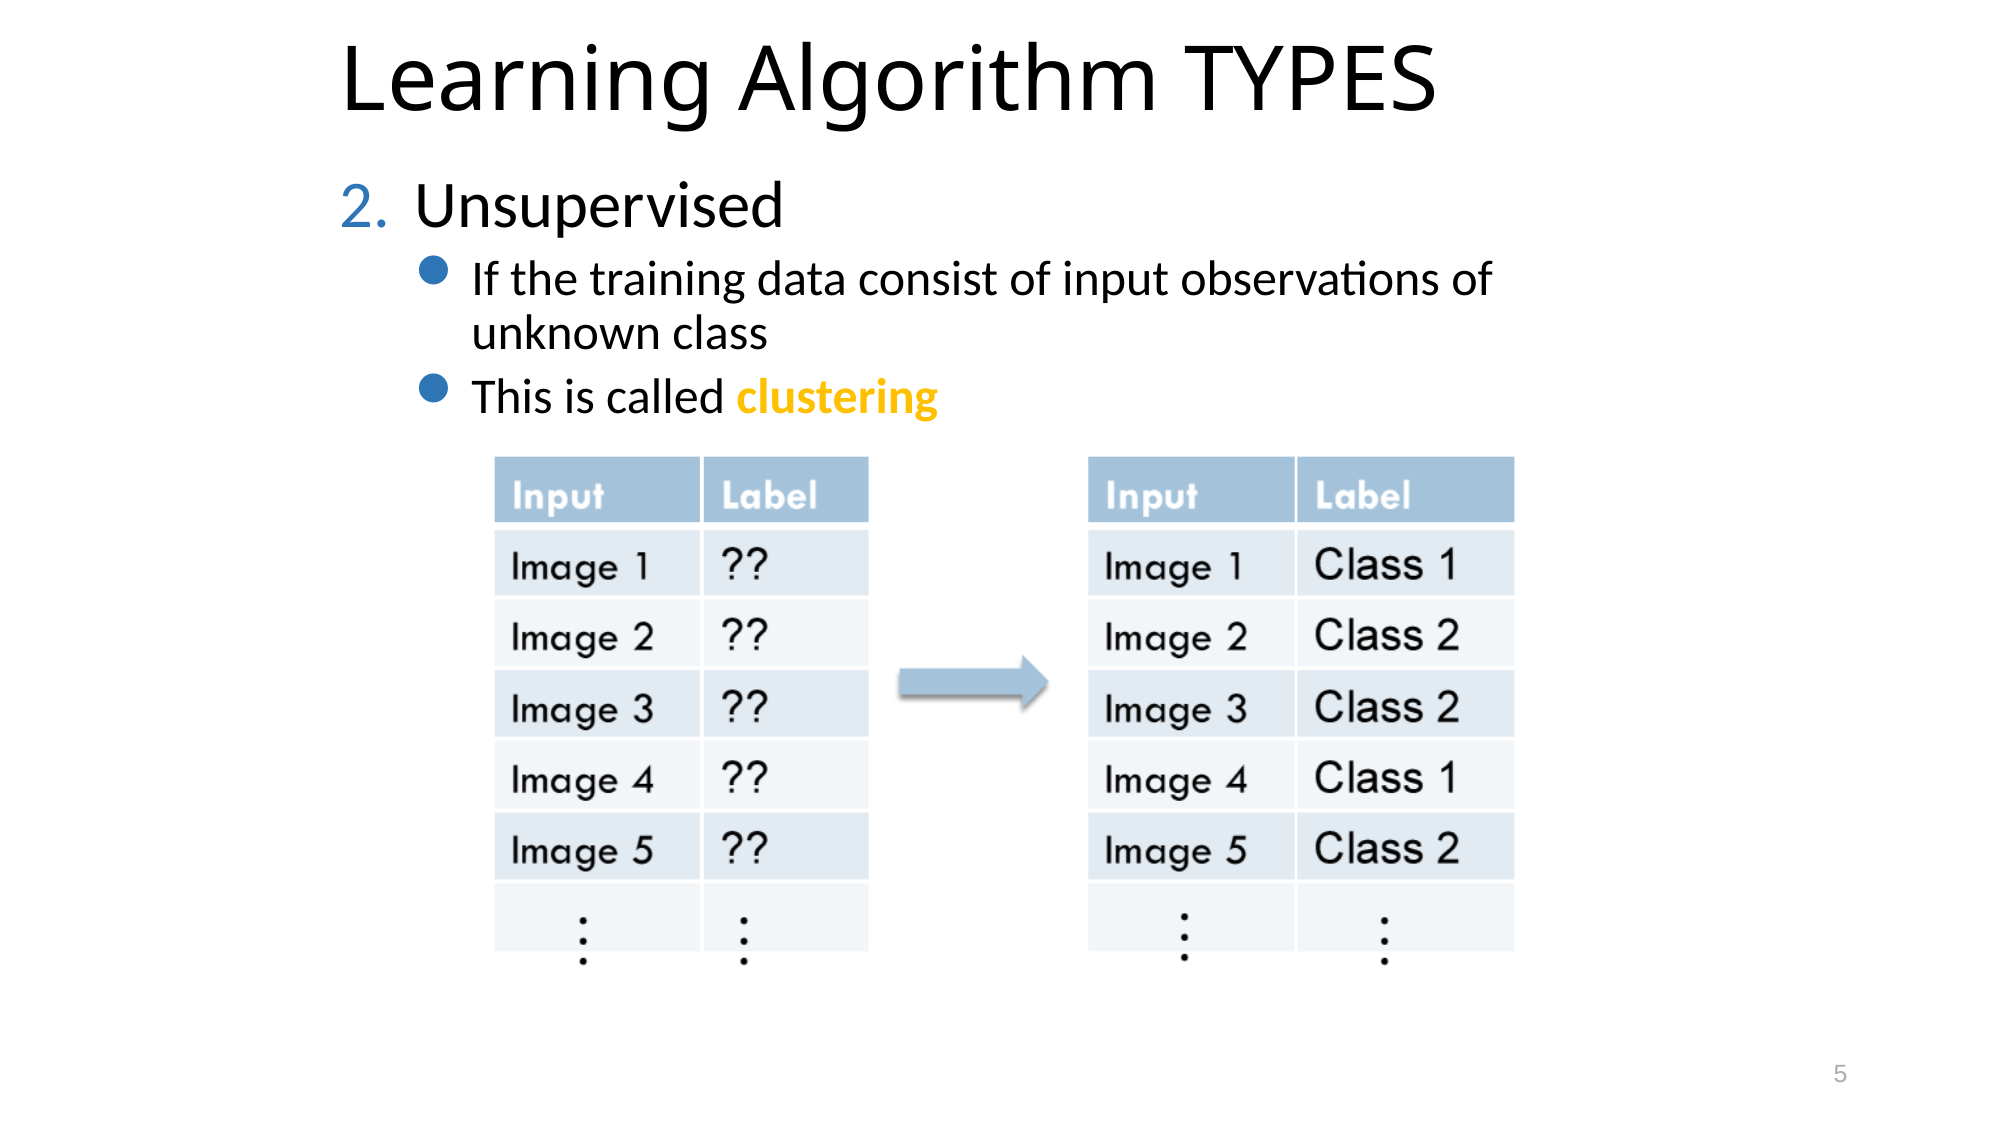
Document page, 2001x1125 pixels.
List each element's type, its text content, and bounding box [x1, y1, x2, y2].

picture [487, 449, 1525, 975]
slide_number 5 [1412, 1042, 1863, 1103]
list Unsupervised If the training data consist of input observations of unknown class This is called clustering [324, 162, 1638, 918]
title Learning Algorithm TYPES [324, 24, 1613, 138]
